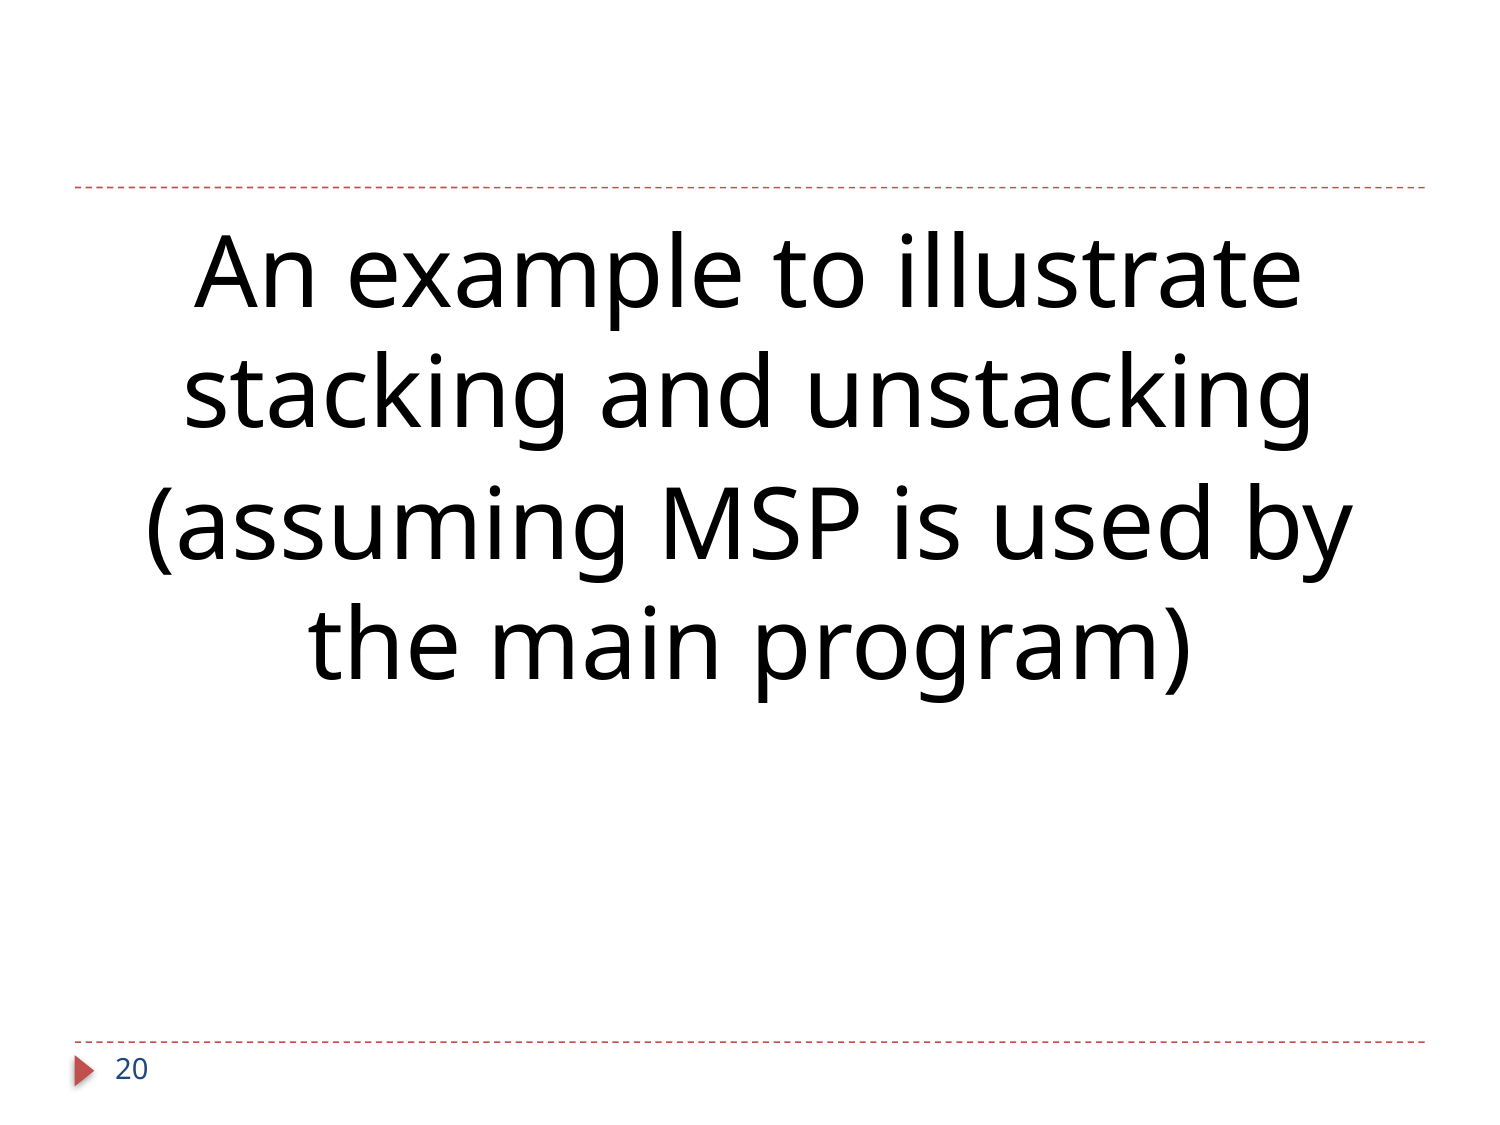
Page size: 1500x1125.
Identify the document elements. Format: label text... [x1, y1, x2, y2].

list An example to illustrate stacking and unstacking (assuming MSP is used by the main program) [75, 200, 1425, 1010]
slide_number 20 [100, 1042, 426, 1103]
